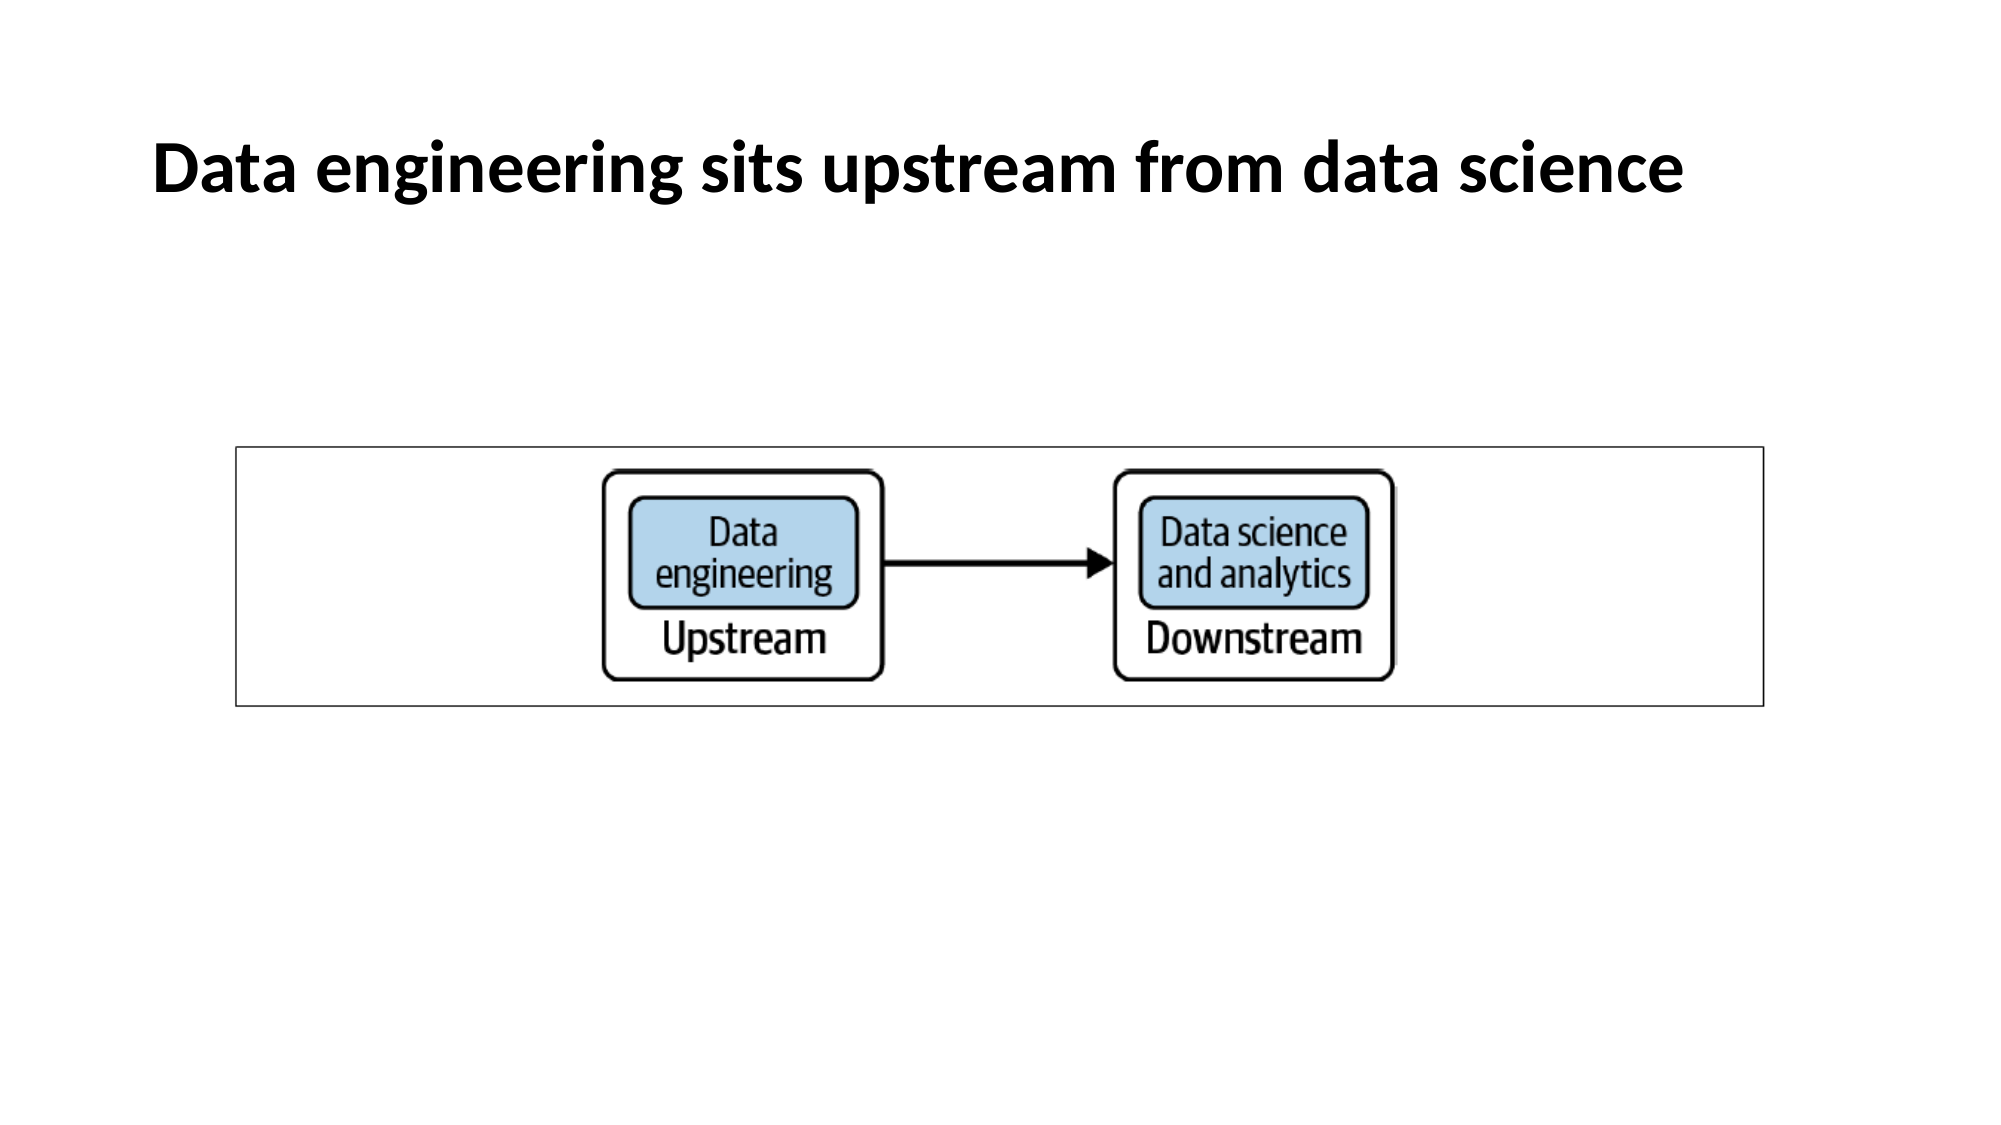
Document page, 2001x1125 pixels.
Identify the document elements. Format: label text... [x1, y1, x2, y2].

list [231, 442, 1769, 713]
title Data engineering sits upstream from data science [137, 59, 1863, 278]
